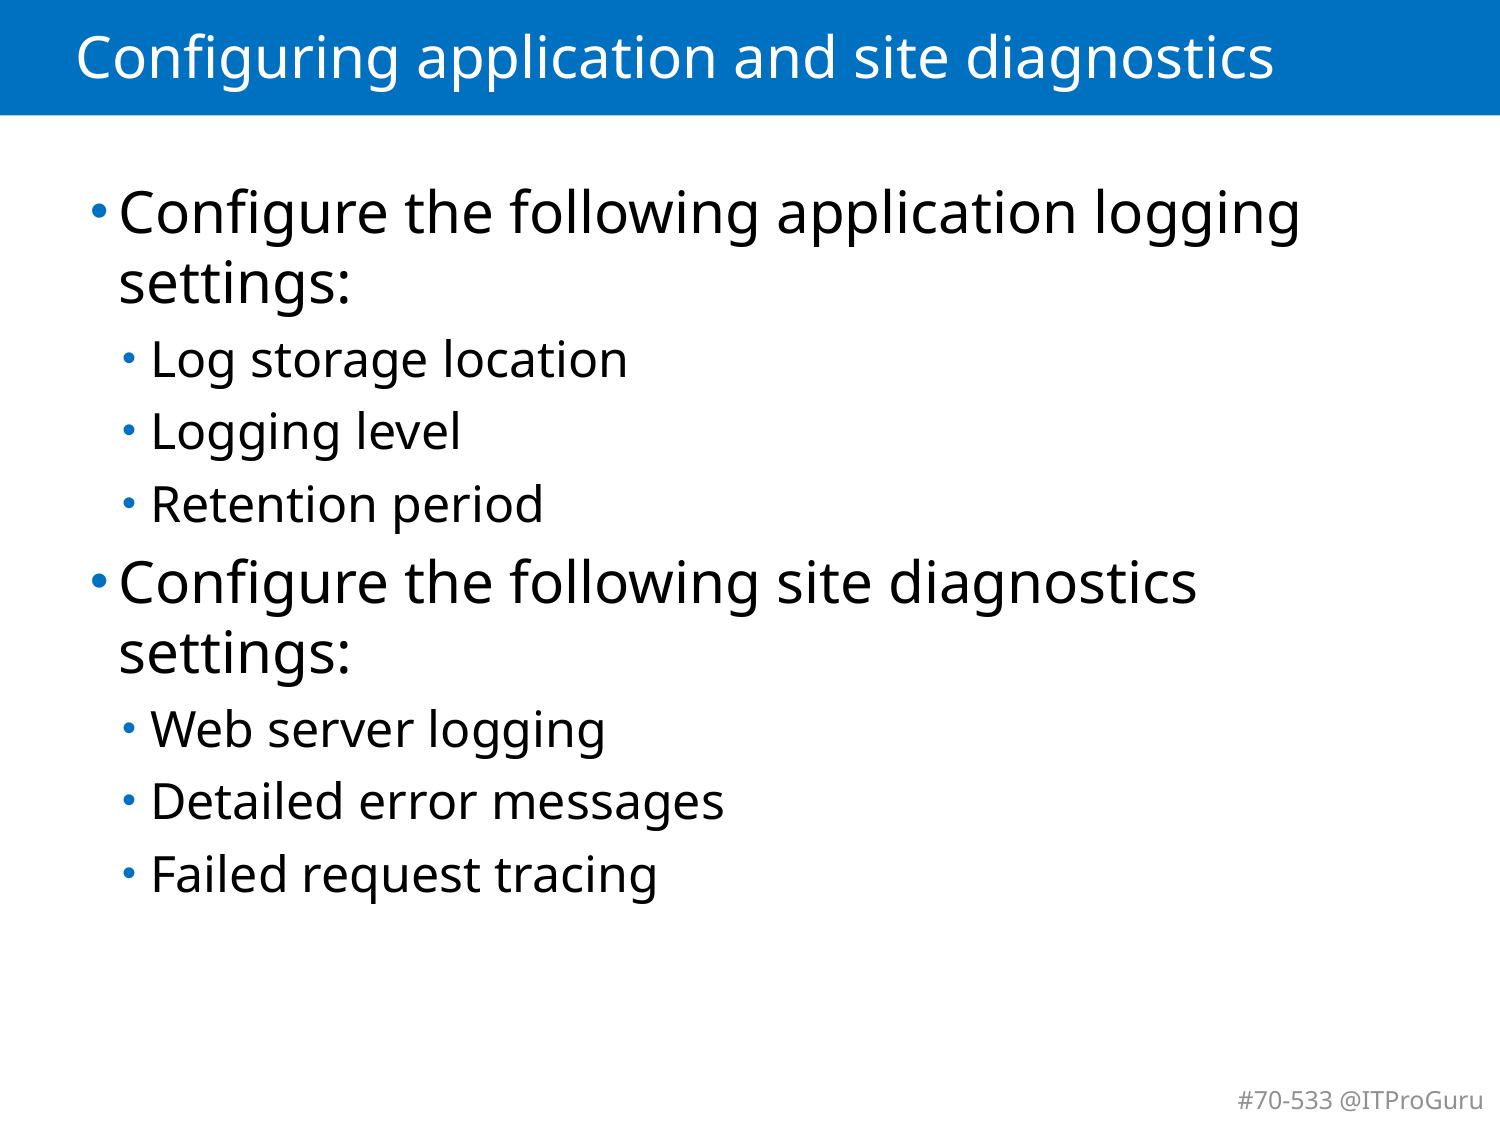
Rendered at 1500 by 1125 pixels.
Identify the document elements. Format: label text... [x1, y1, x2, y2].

title Configuring application and site diagnostics [75, 0, 1351, 122]
text_box Configure the following application logging settings: Log storage location Logging level Retention period Configure the following site diagnostics settings: Web server logging Detailed error messages Failed request tracing [75, 167, 1408, 1012]
